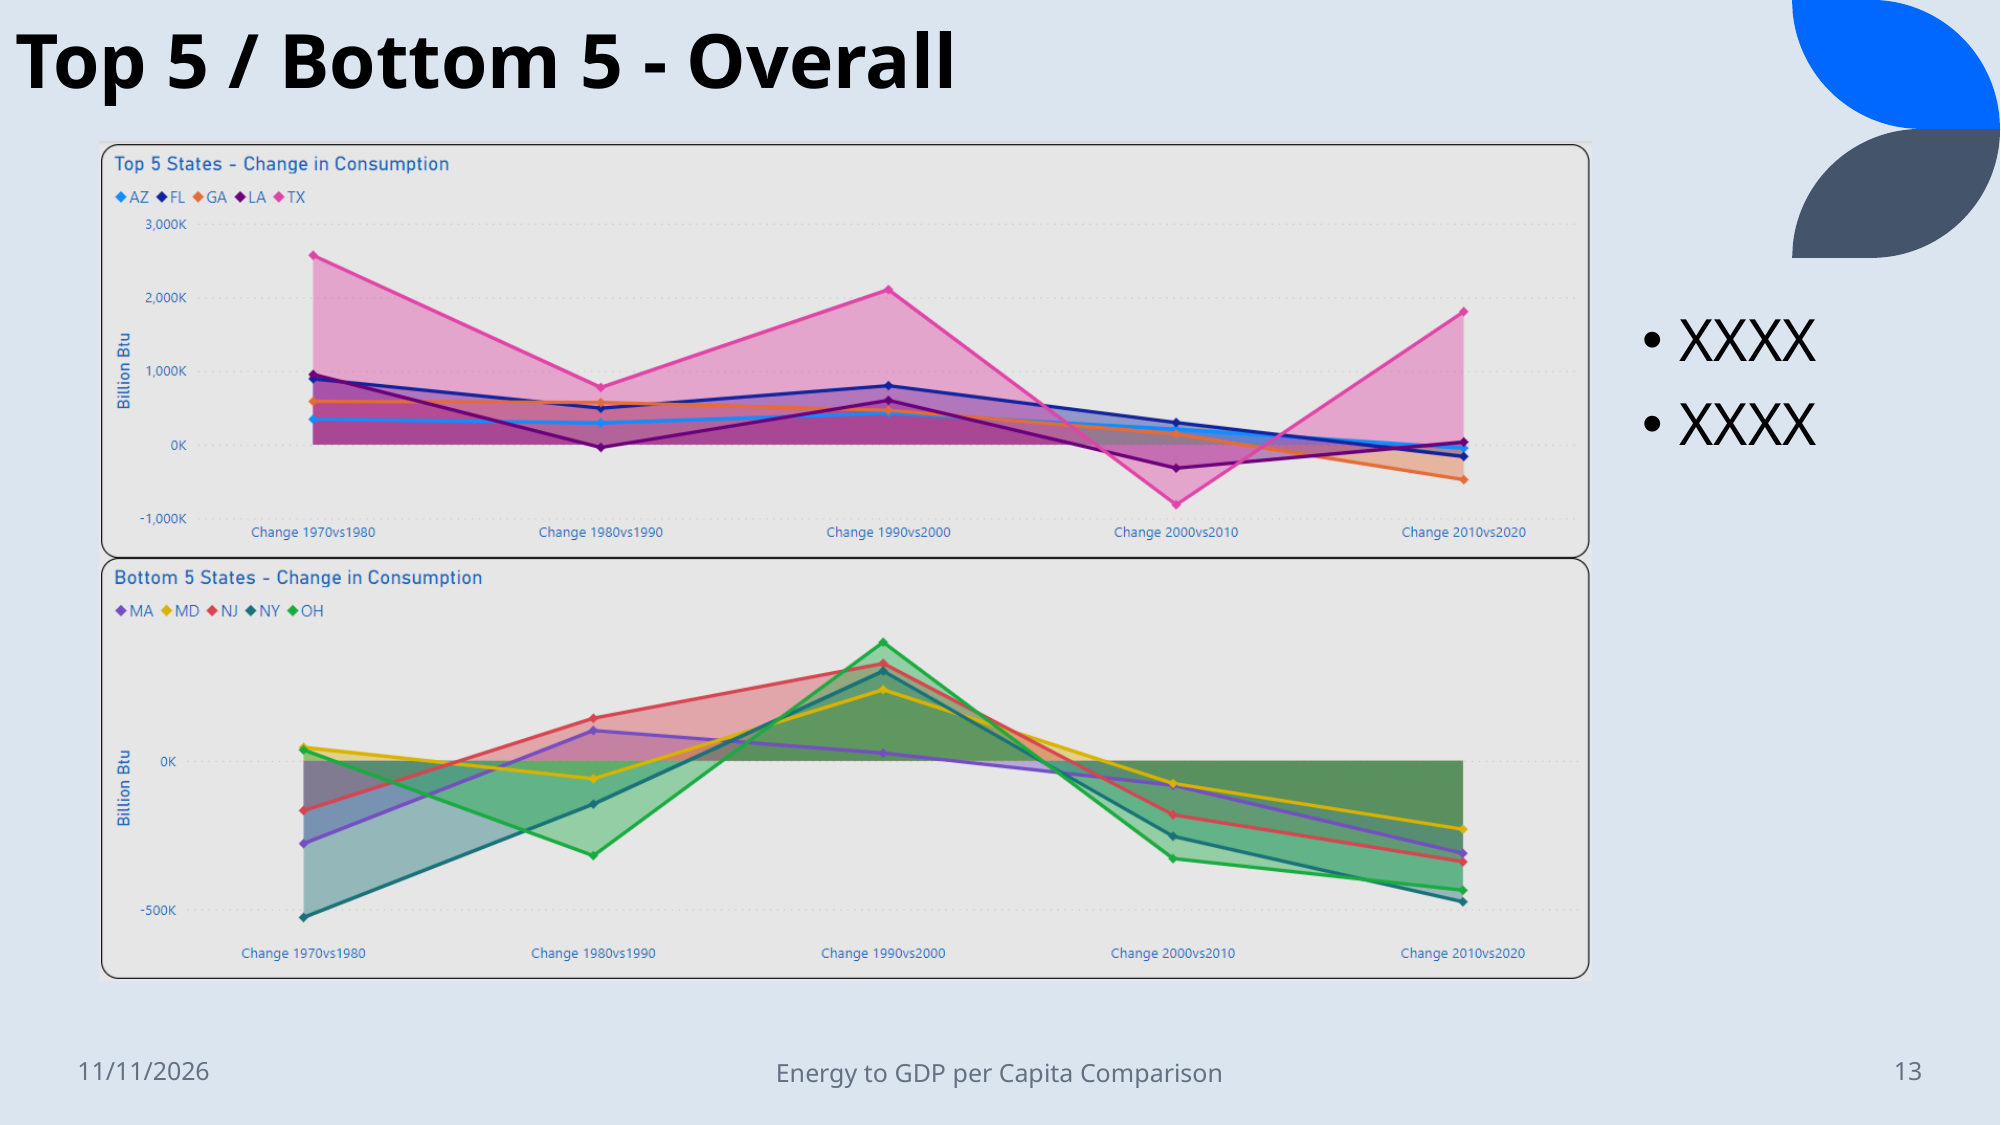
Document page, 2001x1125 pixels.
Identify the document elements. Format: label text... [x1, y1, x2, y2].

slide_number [62, 1042, 342, 1103]
picture [99, 141, 1592, 981]
text_box XXXX XXXX [1627, 303, 2000, 768]
footer Energy to GDP per Capita Comparison [662, 1042, 1338, 1103]
text_box Top 5 / Bottom 5 - Overall [0, 0, 2000, 113]
slide_number 13 [1665, 1042, 1938, 1103]
